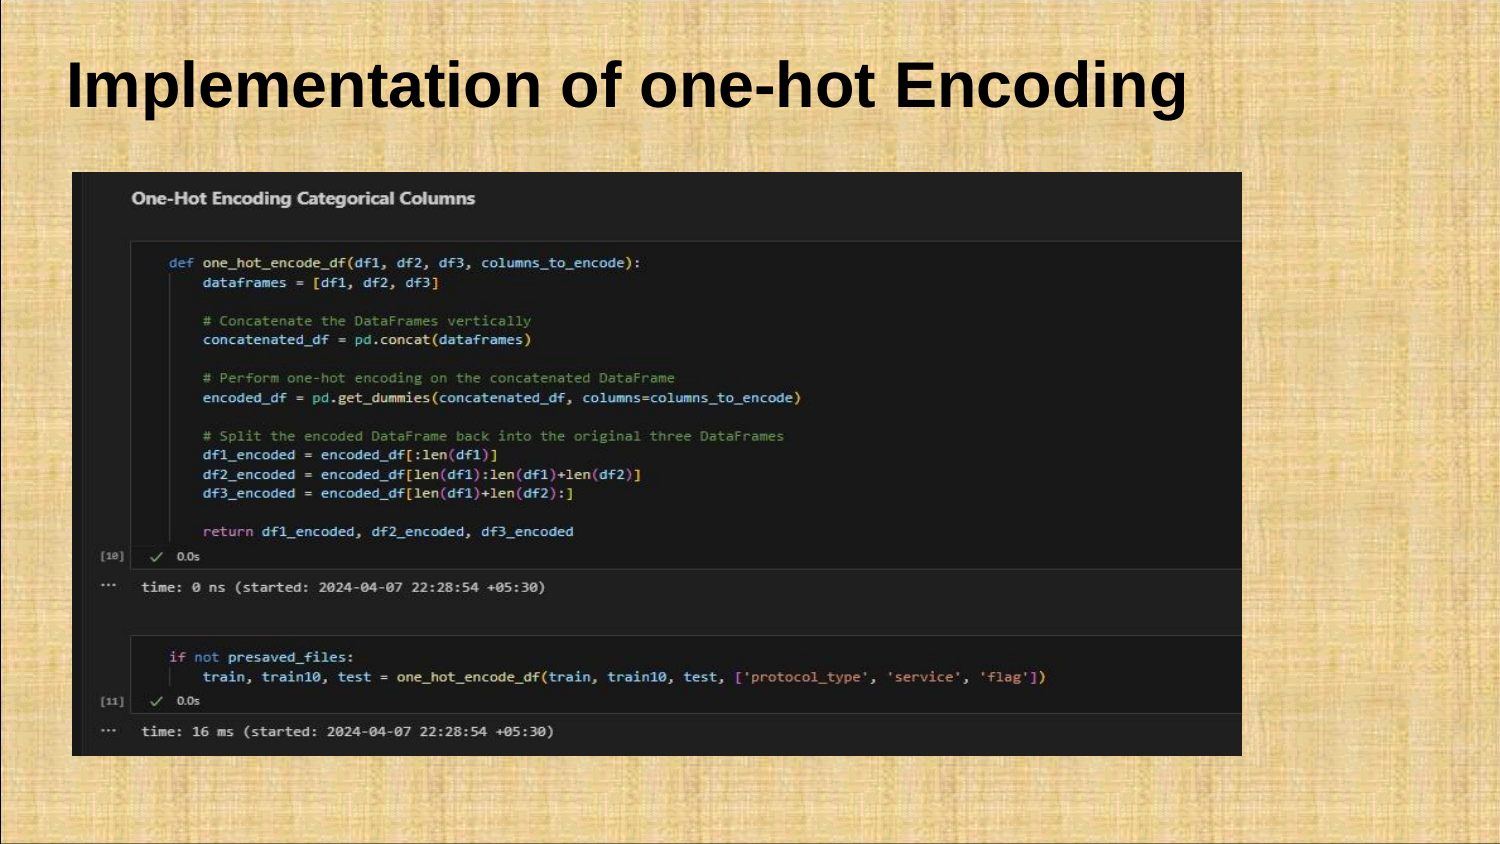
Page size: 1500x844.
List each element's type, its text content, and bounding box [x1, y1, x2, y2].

list Implementation of one-hot Encoding [51, 35, 1449, 804]
picture [0, 0, 1500, 844]
